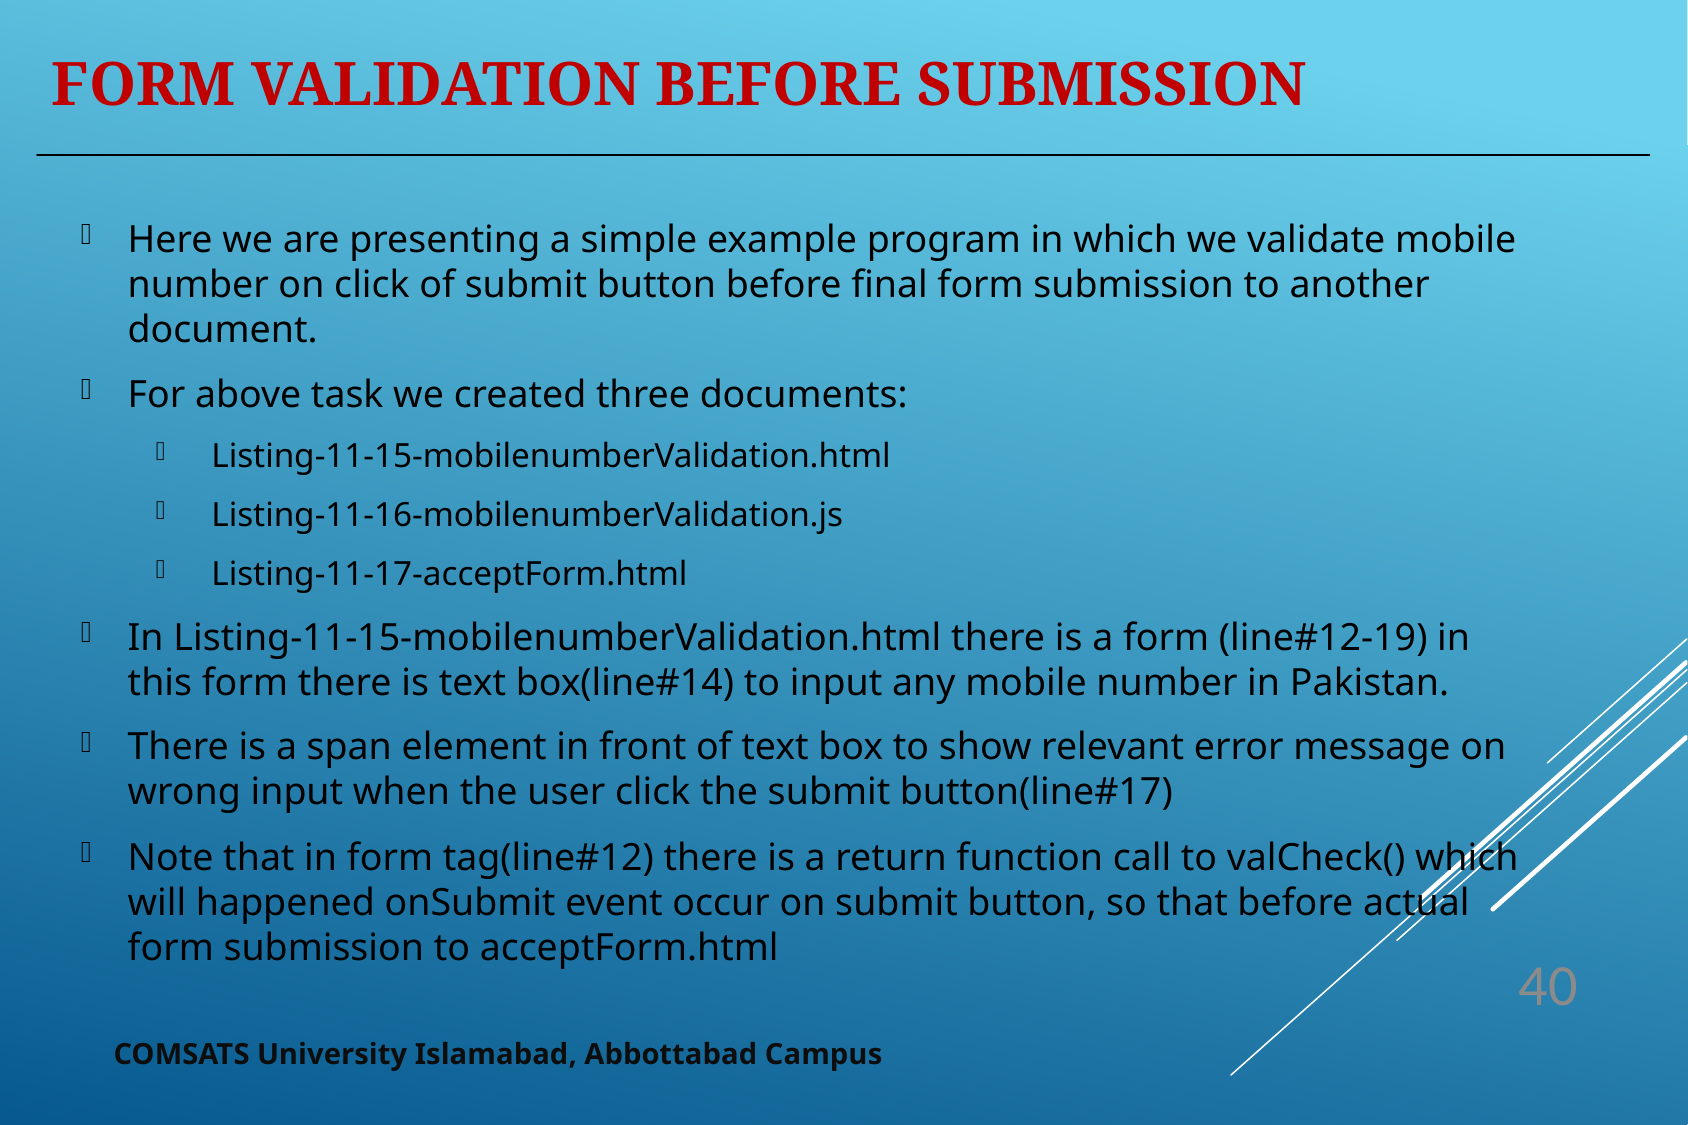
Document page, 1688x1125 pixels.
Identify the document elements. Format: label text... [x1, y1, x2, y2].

text_box Form validation before submission [36, 37, 1495, 125]
list Here we are presenting a simple example program in which we validate mobile number on click of submit button before final form submission to another document. For above task we created three documents: Listing-11-15-mobilenumberValidation.html Listing-11-16-mobilenumberValidation.js Listing-11-17-acceptForm.html In Listing-11-15-mobilenumberValidation.html there is a form (line#12-19) in this form there is text box(line#14) to input any mobile number in Pakistan. There is a span element in front of text box to show relevant error message on wrong input when the user click the submit button(line#17) Note that in form tag(line#12) there is a return function call to valCheck() which will happened onSubmit event occur on submit button, so that before actual form submission to acceptForm.html [65, 184, 1557, 998]
slide_number 40 [1434, 915, 1593, 1025]
footer COMSATS University Islamabad, Abbottabad Campus [98, 1027, 1171, 1088]
